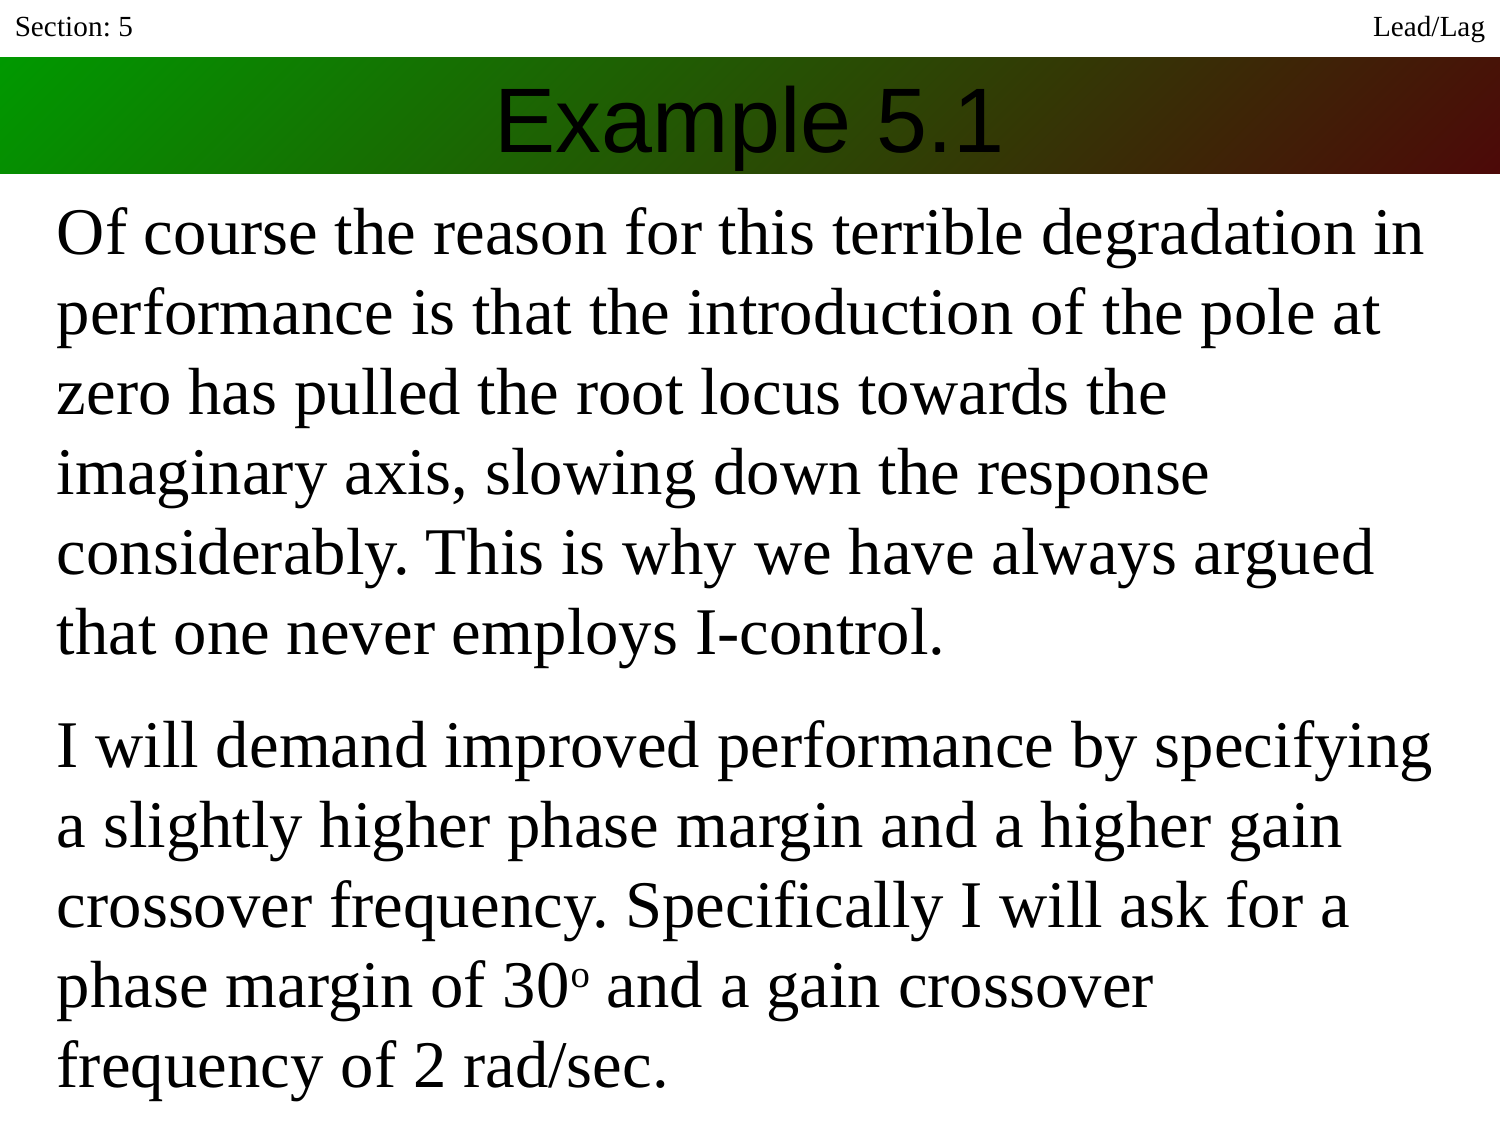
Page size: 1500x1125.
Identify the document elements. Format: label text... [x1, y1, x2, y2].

text_box Section: 5 [0, 0, 266, 50]
text_box Lead/Lag [1143, 0, 1500, 50]
text_box Of course the reason for this terrible degradation in performance is that the introduction of the pole at zero has pulled the root locus towards the imaginary axis, slowing down the response considerably. This is why we have always argued that one never employs I-control. I will demand improved performance by specifying a slightly higher phase margin and a higher gain crossover frequency. Specifically I will ask for a phase margin of 30o and a gain crossover frequency of 2 rad/sec. [42, 180, 1451, 1109]
text_box [1388, 57, 1500, 174]
text_box Example 5.1 [112, 21, 1388, 180]
text_box [0, 57, 112, 174]
